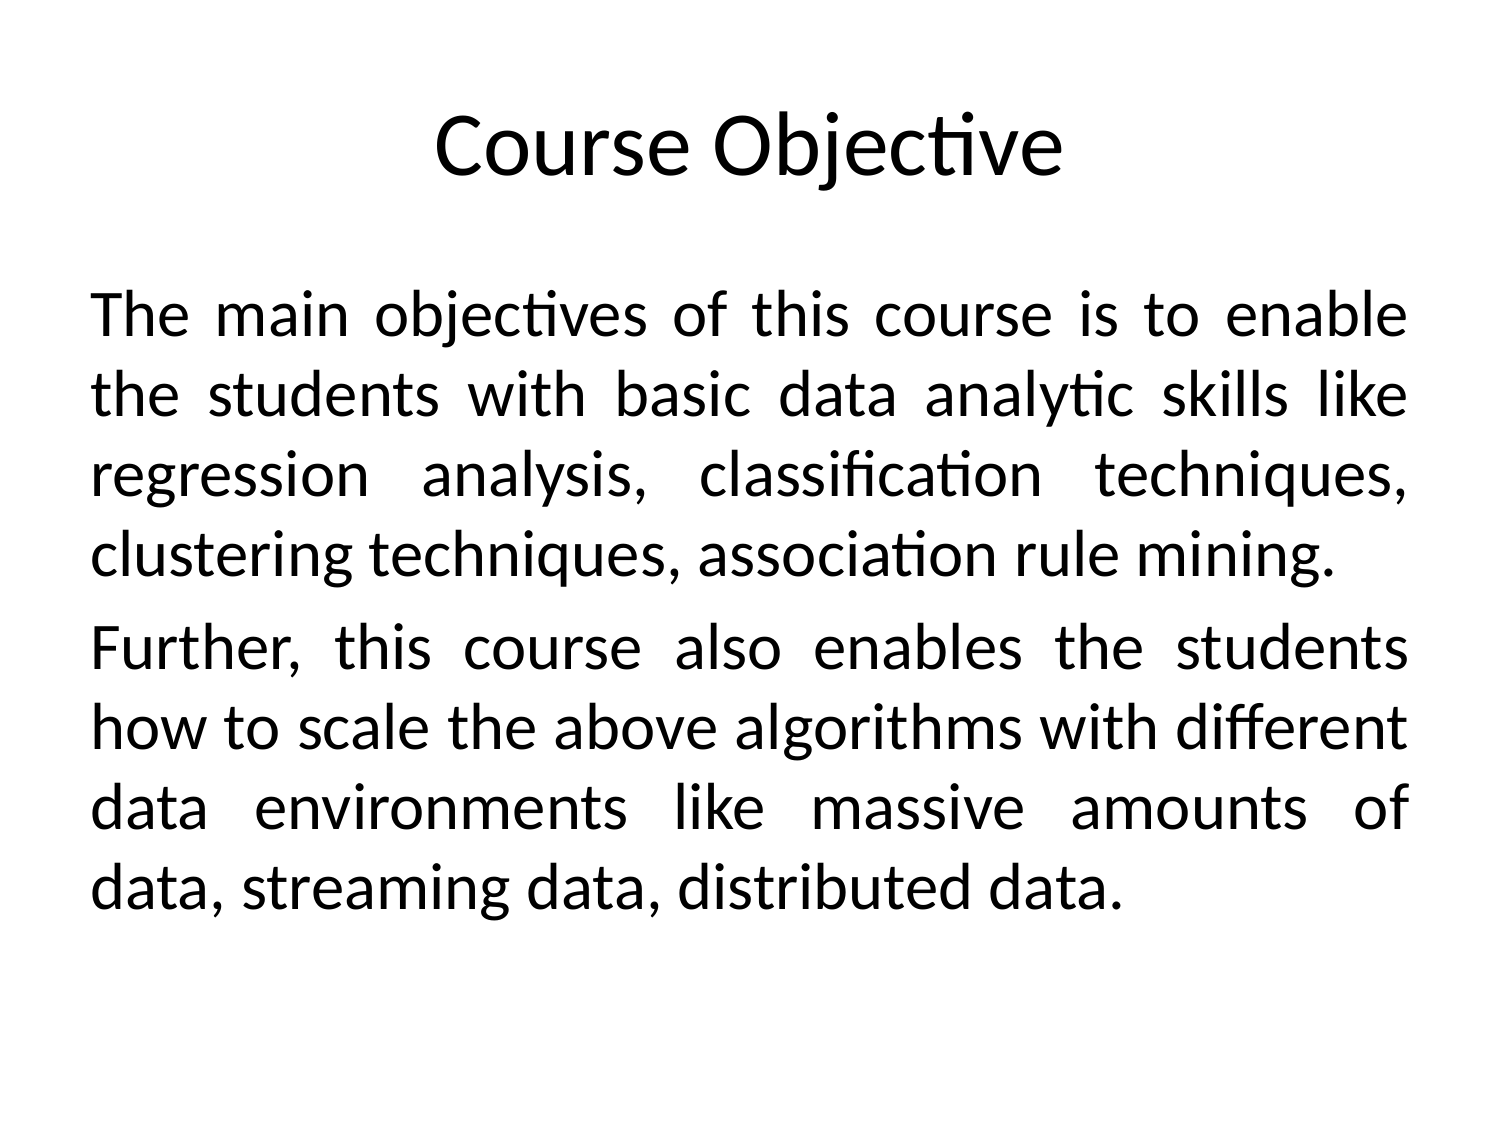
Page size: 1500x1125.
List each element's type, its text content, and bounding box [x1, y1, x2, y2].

title Course Objective [75, 45, 1425, 233]
list The main objectives of this course is to enable the students with basic data analytic skills like regression analysis, classification techniques, clustering techniques, association rule mining. Further, this course also enables the students how to scale the above algorithms with different data environments like massive amounts of data, streaming data, distributed data. [75, 262, 1425, 1005]
